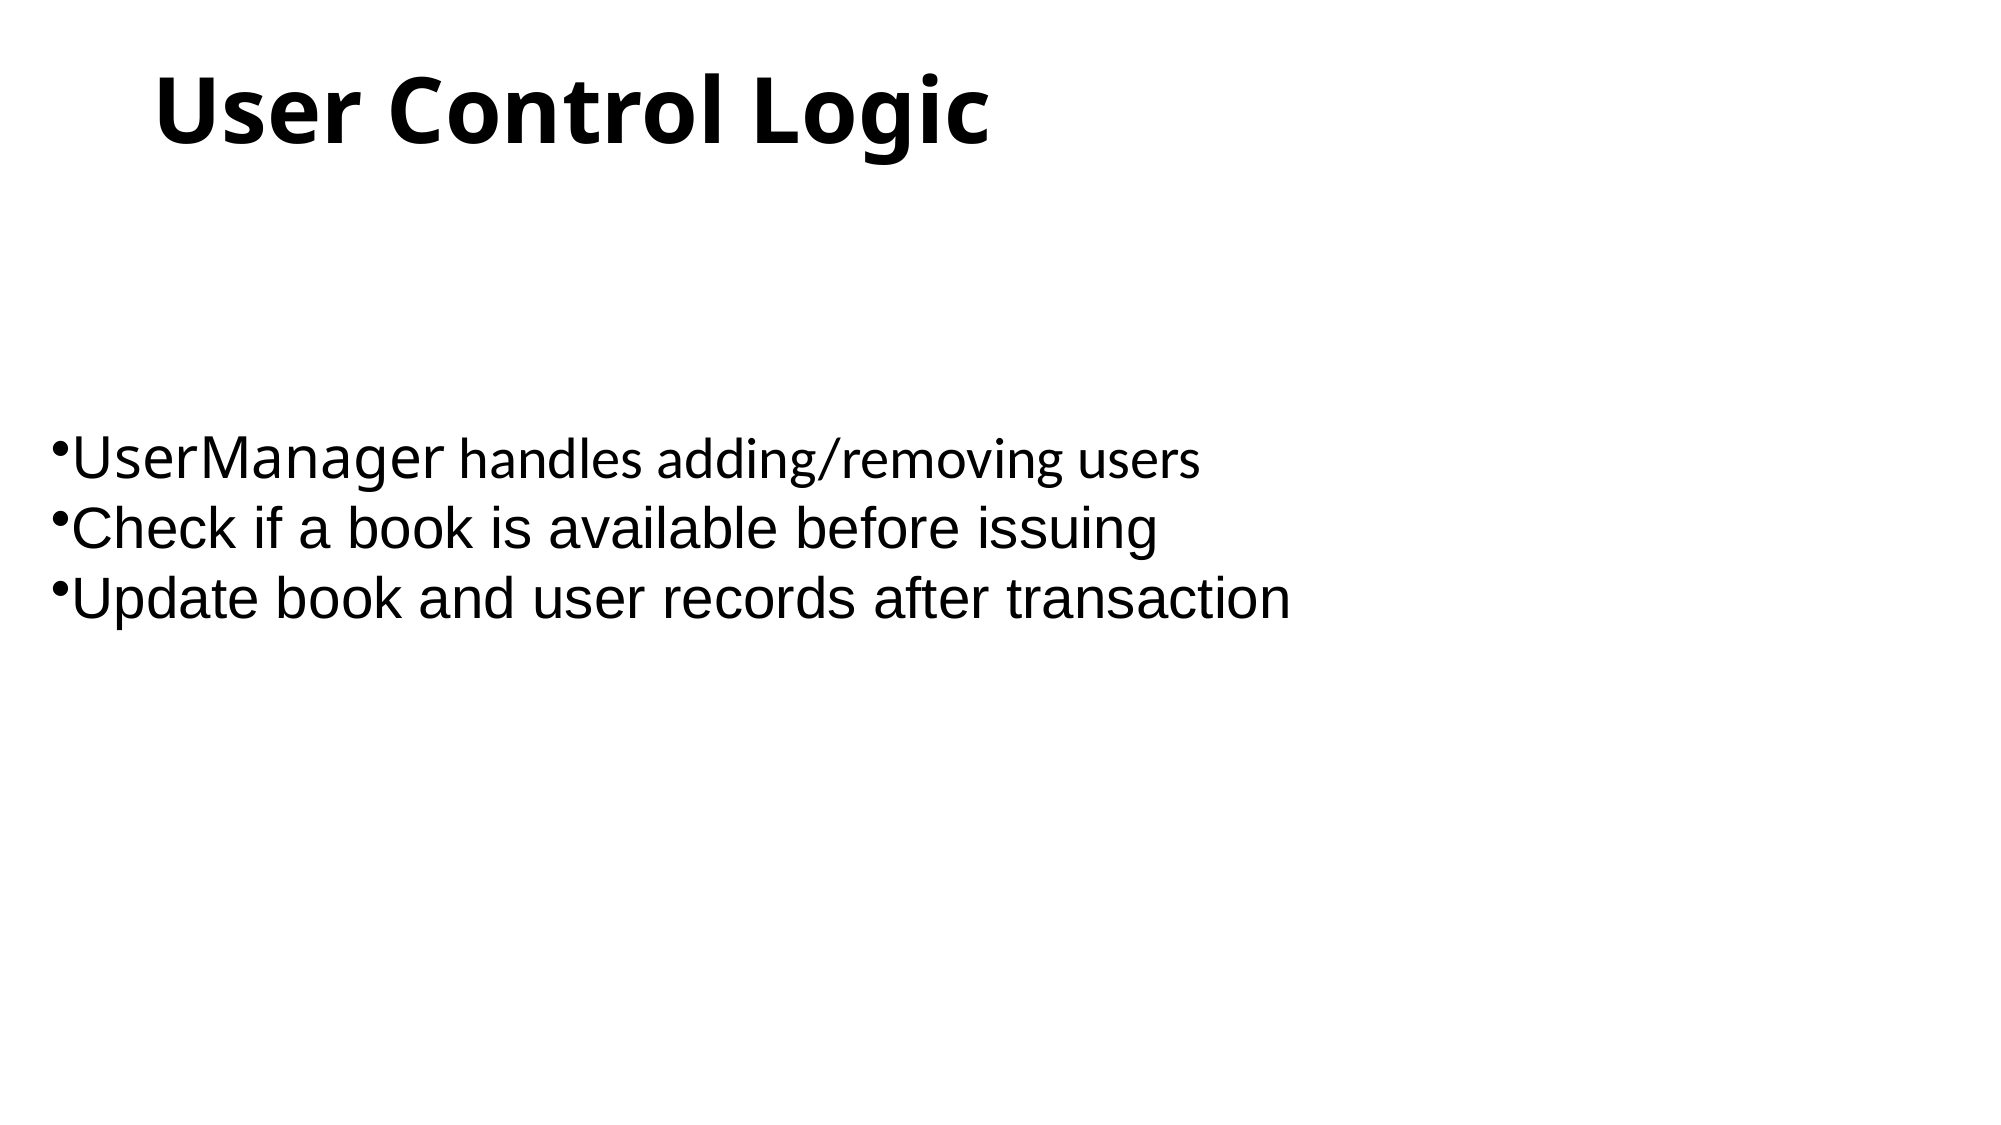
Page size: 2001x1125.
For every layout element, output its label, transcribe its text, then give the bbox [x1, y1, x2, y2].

title User Control Logic [137, 59, 1863, 278]
list UserManager handles adding/removing users Check if a book is available before issuing Update book and user records after transaction [35, 199, 1604, 852]
